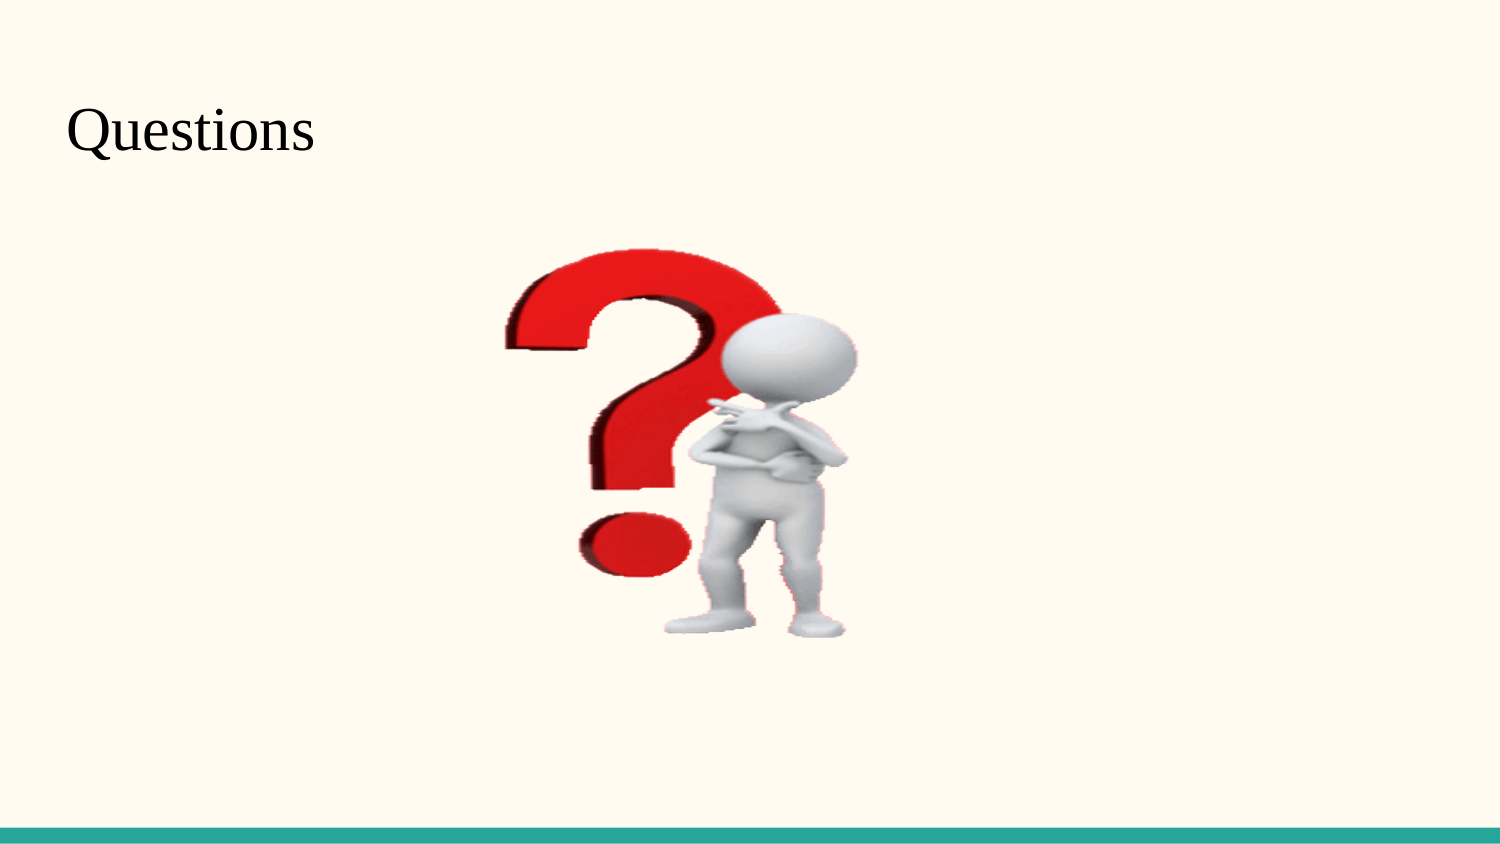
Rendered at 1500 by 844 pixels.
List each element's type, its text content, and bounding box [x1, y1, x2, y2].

picture [453, 241, 1047, 700]
title Questions [51, 72, 1449, 174]
